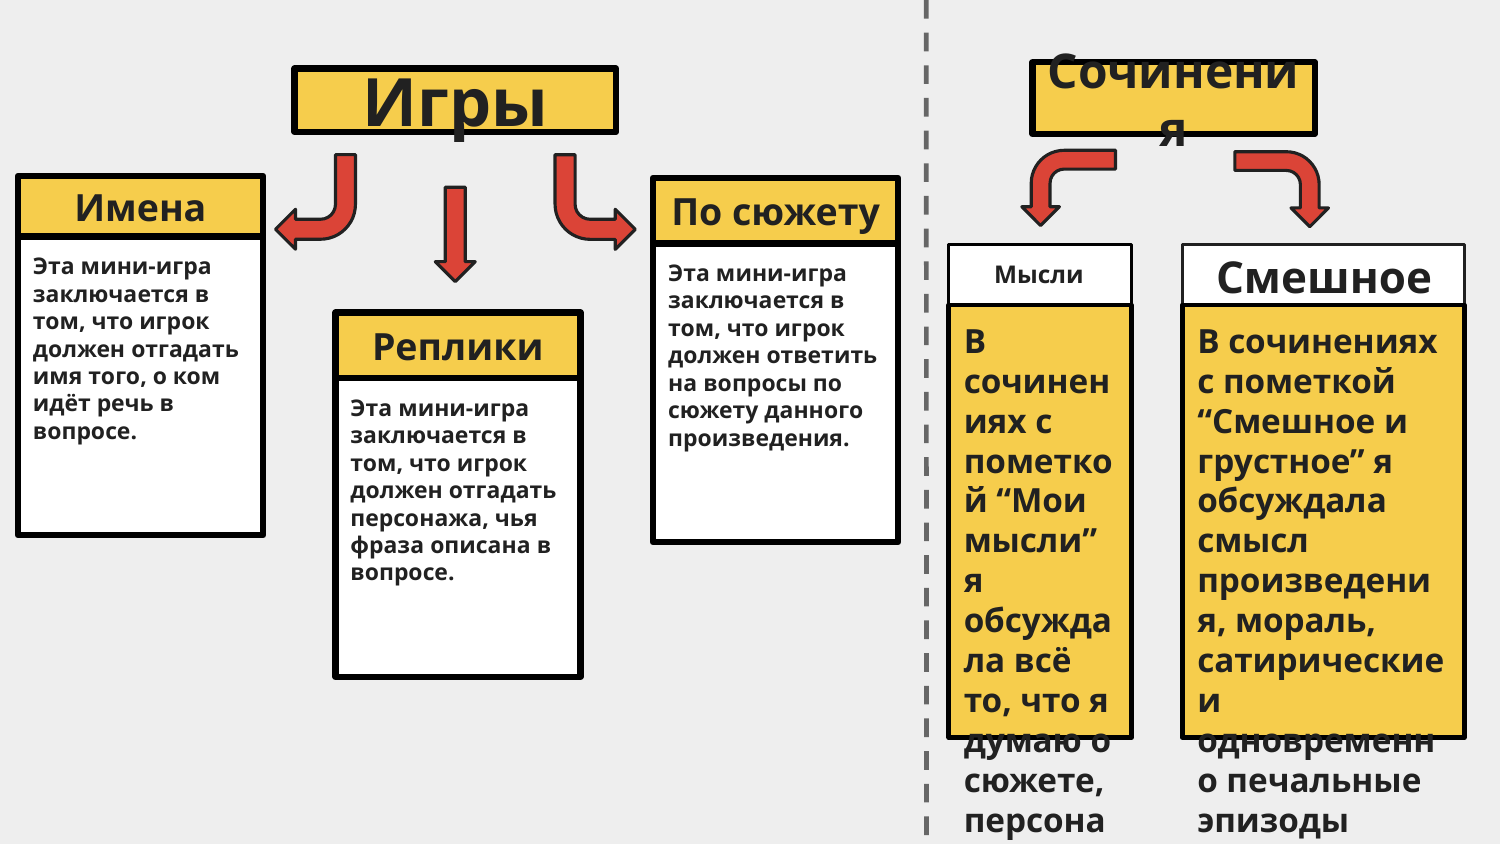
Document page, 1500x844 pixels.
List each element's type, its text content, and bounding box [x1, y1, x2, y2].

subtitle Эта мини-игра заключается в том, что игрок должен ответить на вопросы по сюжету данного произведения. [653, 243, 899, 543]
list В сочинениях с пометкой “Смешное и грустное” я обсуждала смысл произведения, мораль, сатирические и одновременно печальные эпизоды произведения. [1182, 304, 1465, 738]
text_box [555, 154, 636, 250]
list Реплики [335, 312, 581, 378]
subtitle Эта мини-игра заключается в том, что игрок должен отгадать имя того, о ком идёт речь в вопросе. [18, 236, 264, 536]
list Сочинения [1032, 62, 1315, 134]
list По сюжету [653, 177, 899, 243]
subtitle Смешное и грустное [1182, 244, 1465, 304]
list Игры [294, 68, 617, 132]
text_box [1024, 150, 1116, 226]
text_box [1234, 151, 1329, 227]
text_box [275, 154, 356, 250]
subtitle Мысли [948, 244, 1132, 304]
list В сочинениях с пометкой “Мои мысли” я обсуждала всё то, что я думаю о сюжете, персонажах и идее произведения. [948, 304, 1132, 738]
list Имена [18, 175, 264, 236]
text_box [435, 187, 476, 282]
subtitle Эта мини-игра заключается в том, что игрок должен отгадать персонажа, чья фраза описана в вопросе. [335, 378, 581, 677]
